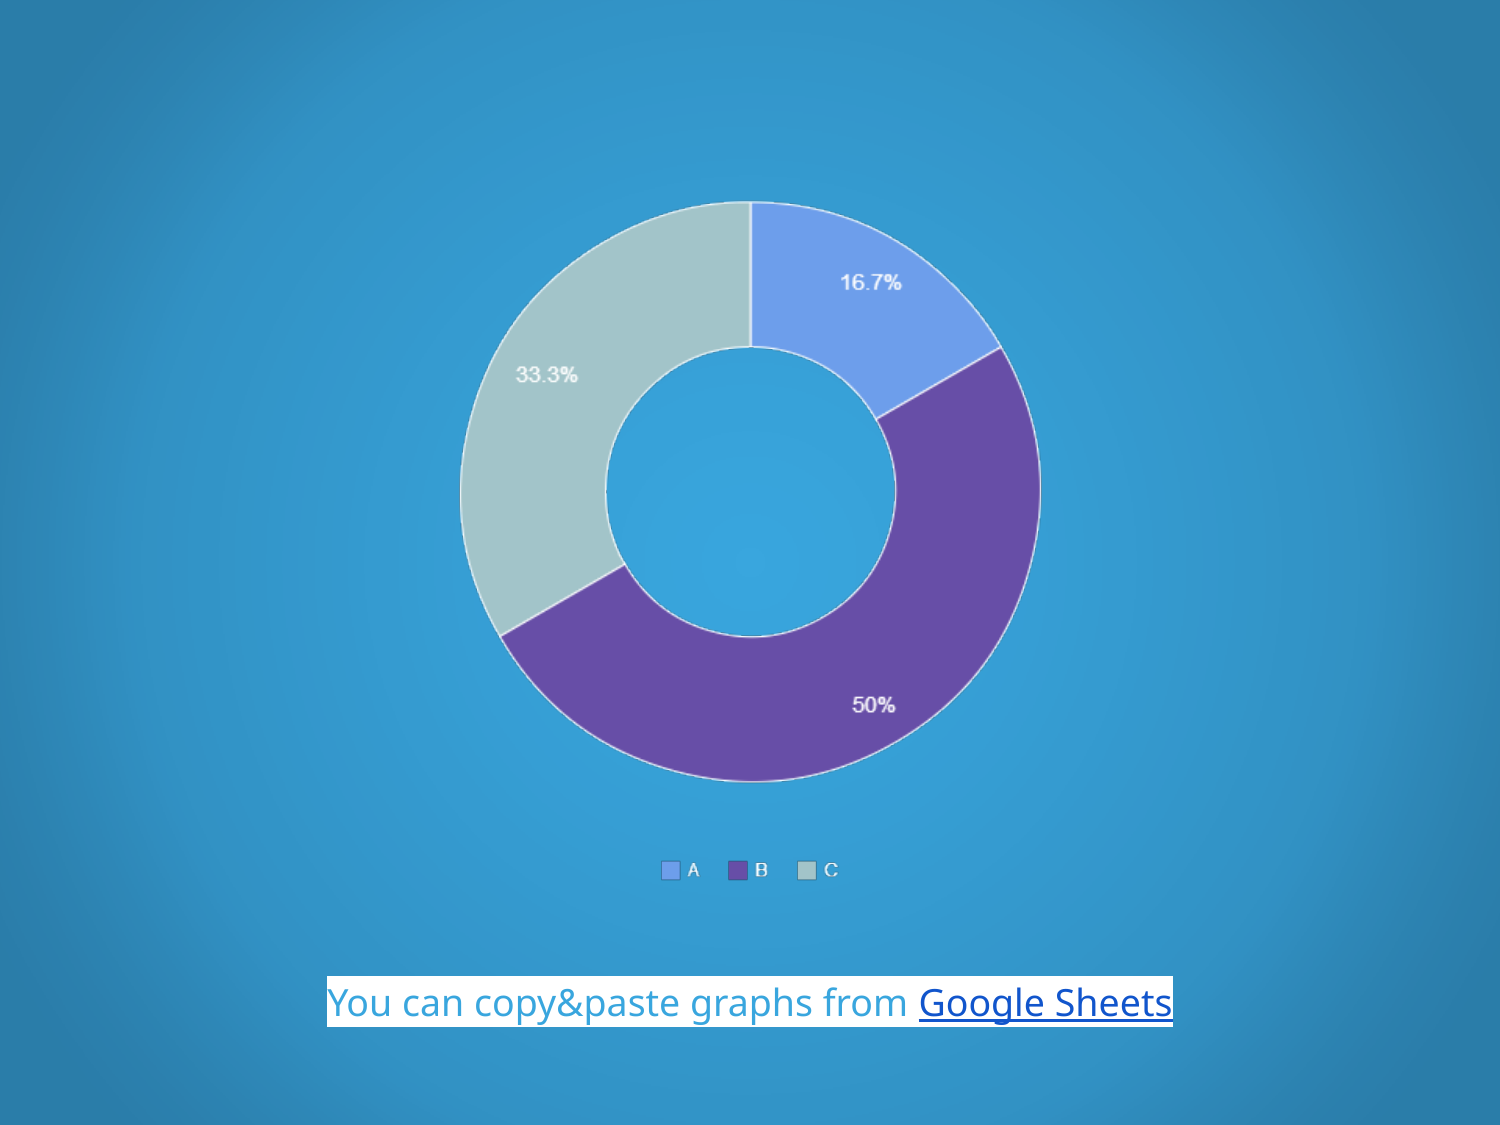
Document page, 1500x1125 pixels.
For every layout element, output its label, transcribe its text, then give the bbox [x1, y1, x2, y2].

picture [0, 0, 1500, 1125]
list You can copy&paste graphs from Google Sheets [75, 963, 1425, 1078]
